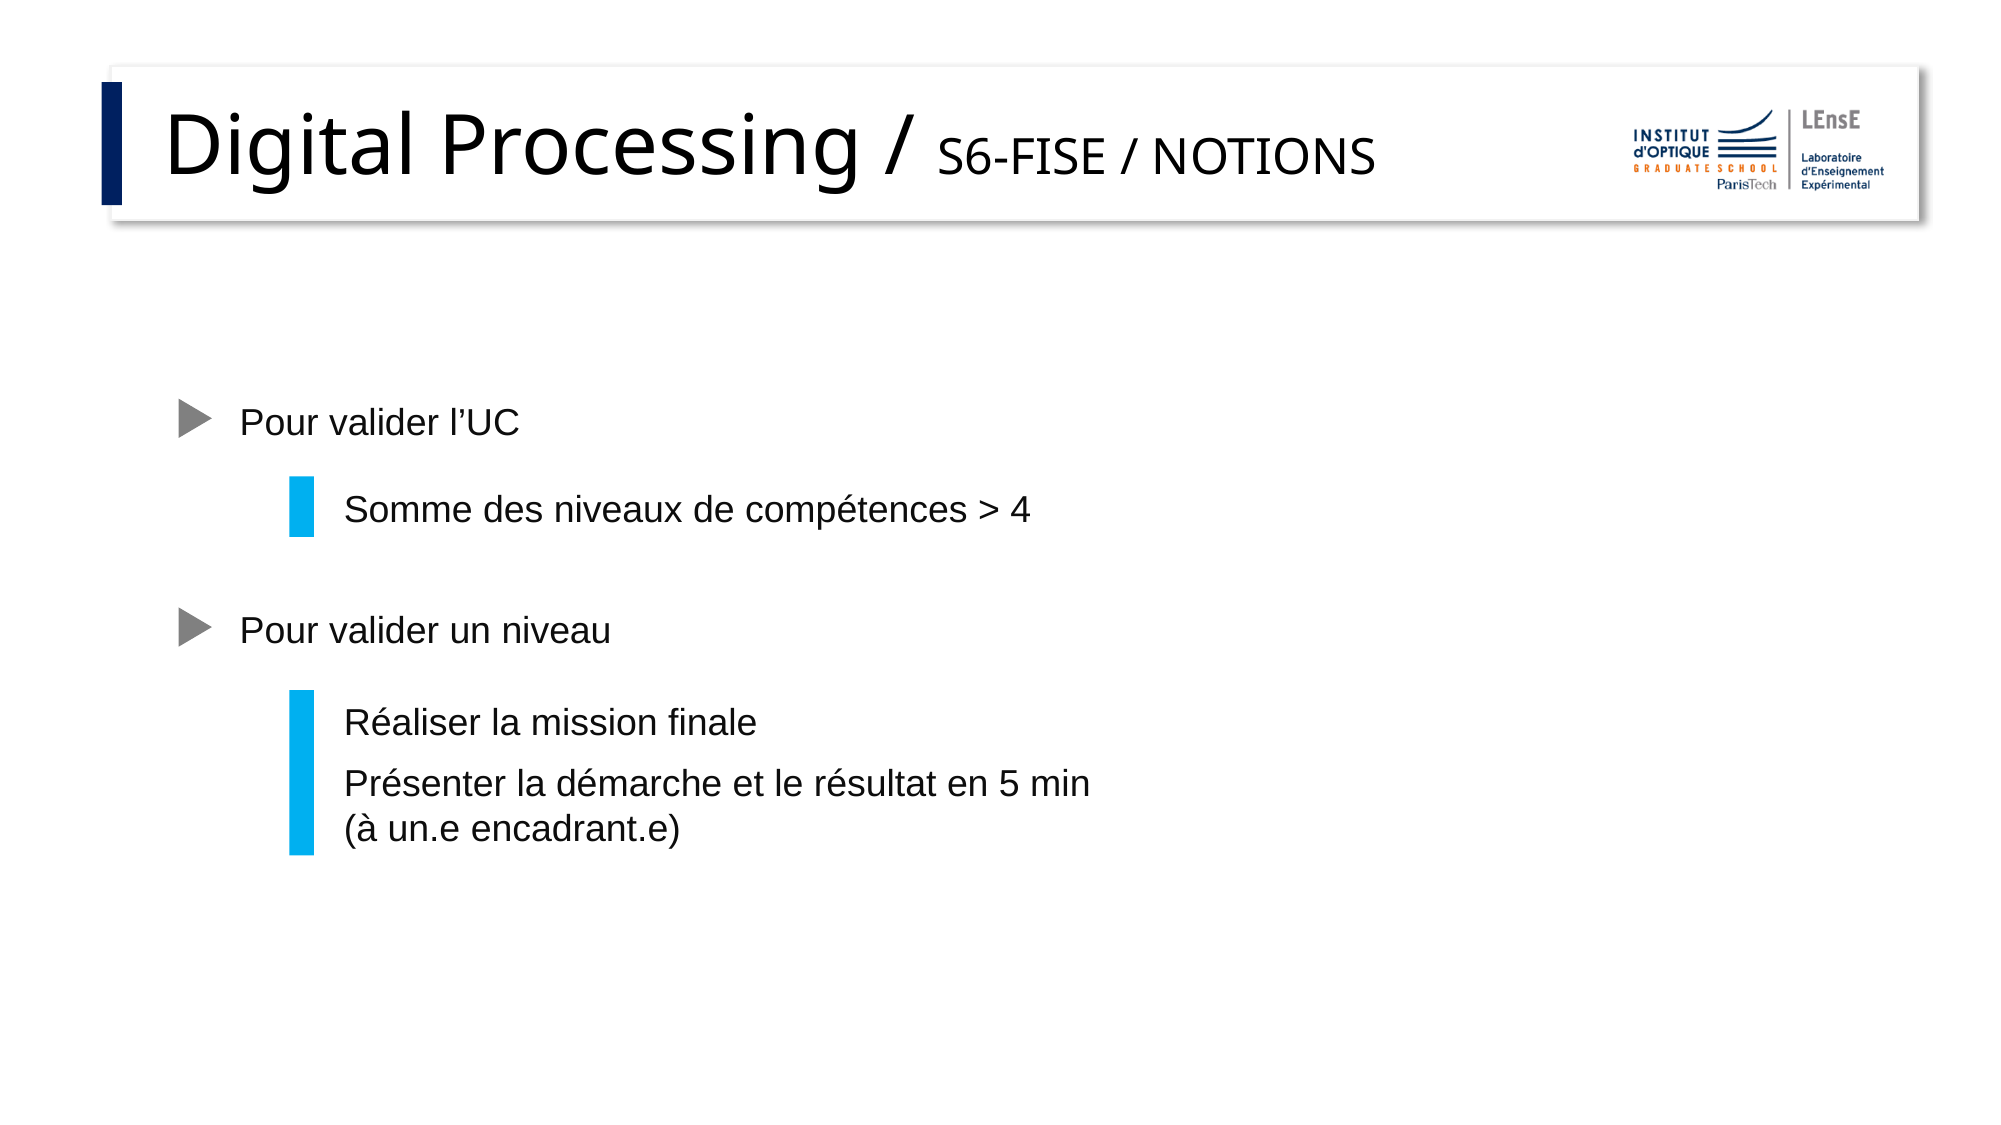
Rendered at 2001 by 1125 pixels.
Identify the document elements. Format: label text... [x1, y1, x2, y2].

text_box [288, 475, 315, 538]
text_box Somme des niveaux de compétences > 4 [329, 477, 1088, 537]
text_box [177, 605, 214, 649]
text_box Présenter la démarche et le résultat en 5 min (à un.e encadrant.e) [329, 752, 1260, 857]
text_box [288, 689, 315, 856]
picture [1608, 83, 1909, 207]
text_box [177, 396, 214, 440]
text_box [109, 65, 1919, 221]
text_box [101, 81, 123, 206]
text_box Digital Processing / S6-FISE / NOTIONS [148, 95, 1817, 211]
text_box Pour valider un niveau [224, 599, 1088, 659]
text_box Réaliser la mission finale [329, 690, 924, 751]
text_box Pour valider l’UC [224, 390, 1088, 450]
